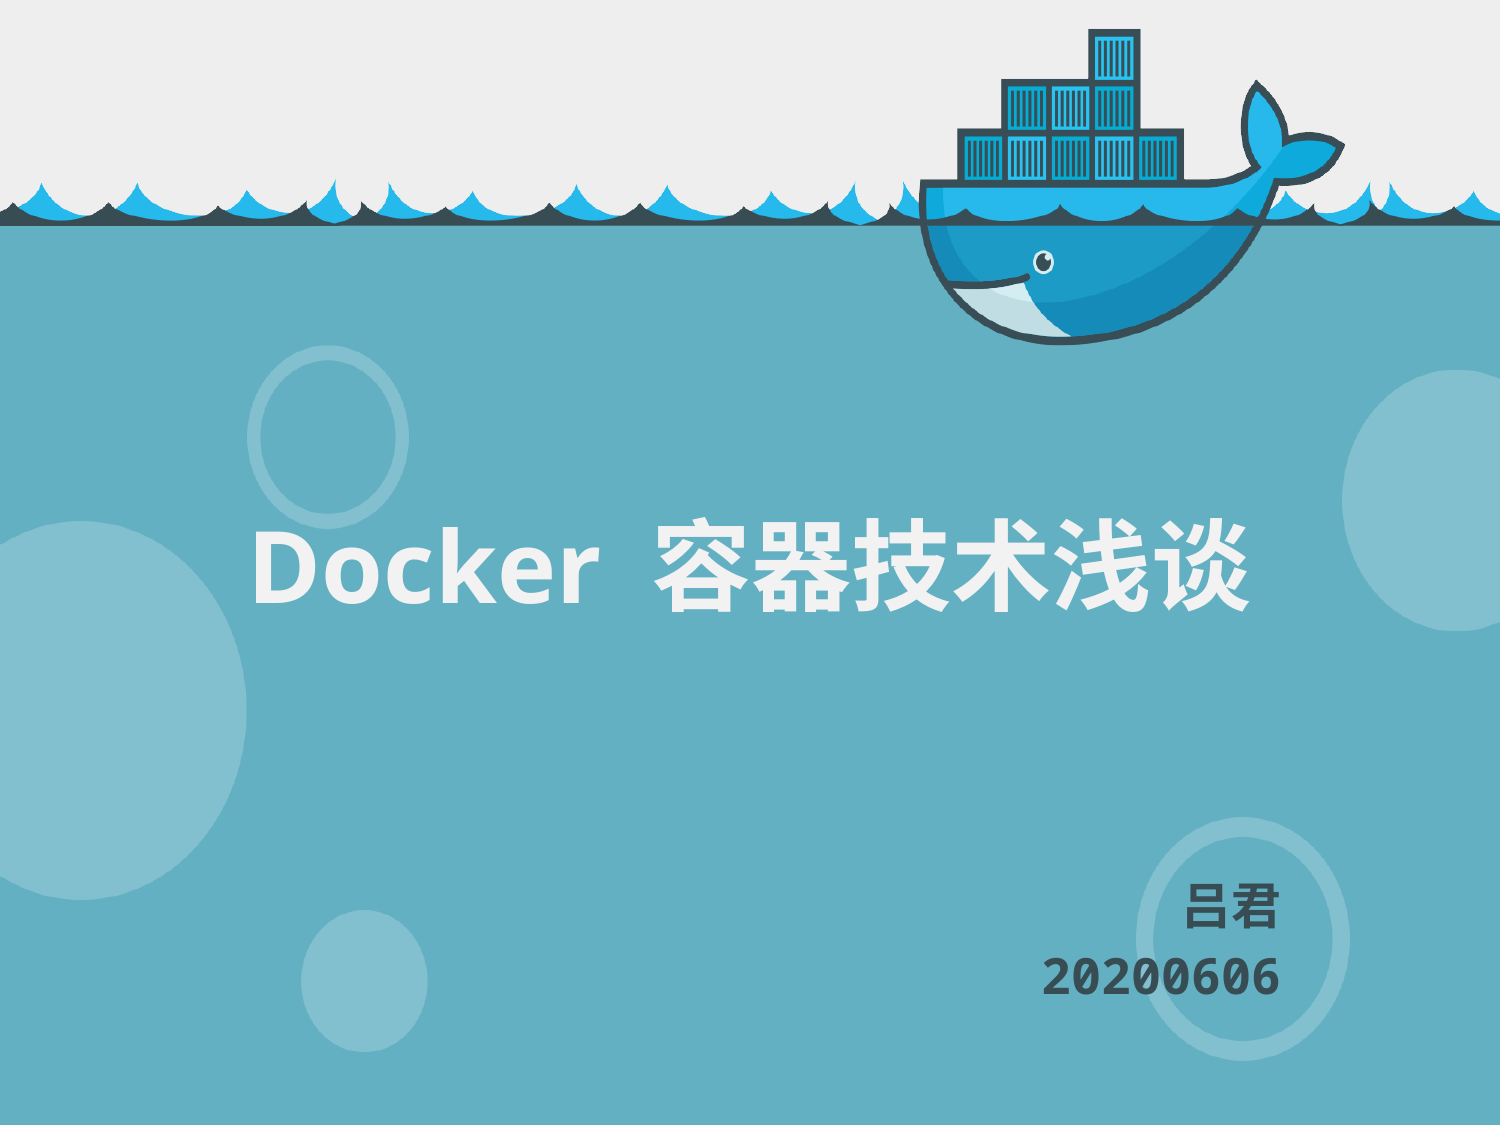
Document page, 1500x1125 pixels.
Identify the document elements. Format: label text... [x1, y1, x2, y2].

subtitle 吕君 20200606 [515, 866, 1297, 1063]
title Docker 容器技术浅谈 [112, 443, 1388, 685]
picture [0, 0, 1500, 1125]
